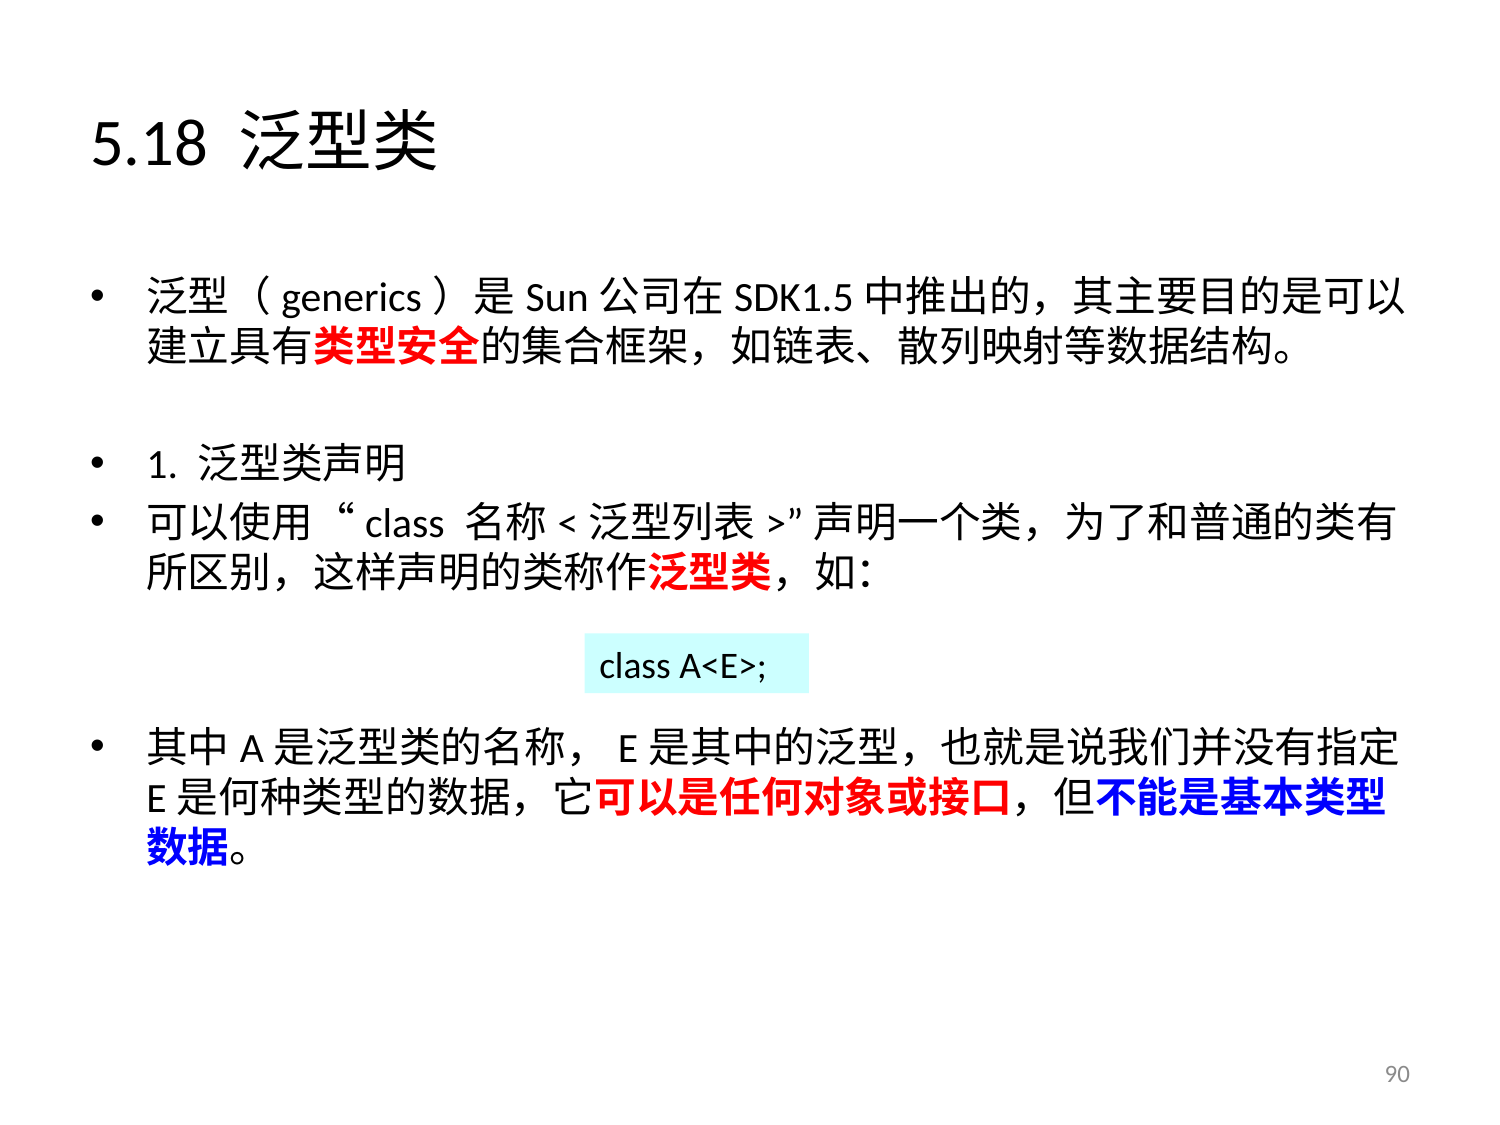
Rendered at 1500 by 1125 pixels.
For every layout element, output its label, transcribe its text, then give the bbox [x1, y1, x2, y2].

text_box class A<E>; [584, 633, 809, 694]
slide_number 90 [1074, 1042, 1425, 1103]
list 泛型（generics）是Sun公司在SDK1.5中推出的，其主要目的是可以建立具有类型安全的集合框架，如链表、散列映射等数据结构。 1. 泛型类声明 可以使用“class 名称<泛型列表>”声明一个类，为了和普通的类有所区别，这样声明的类称作泛型类，如： 其中A是泛型类的名称，E是其中的泛型，也就是说我们并没有指定E是何种类型的数据，它可以是任何对象或接口，但不能是基本类型数据。 [75, 262, 1425, 1005]
title 5.18 泛型类 [75, 45, 1425, 233]
